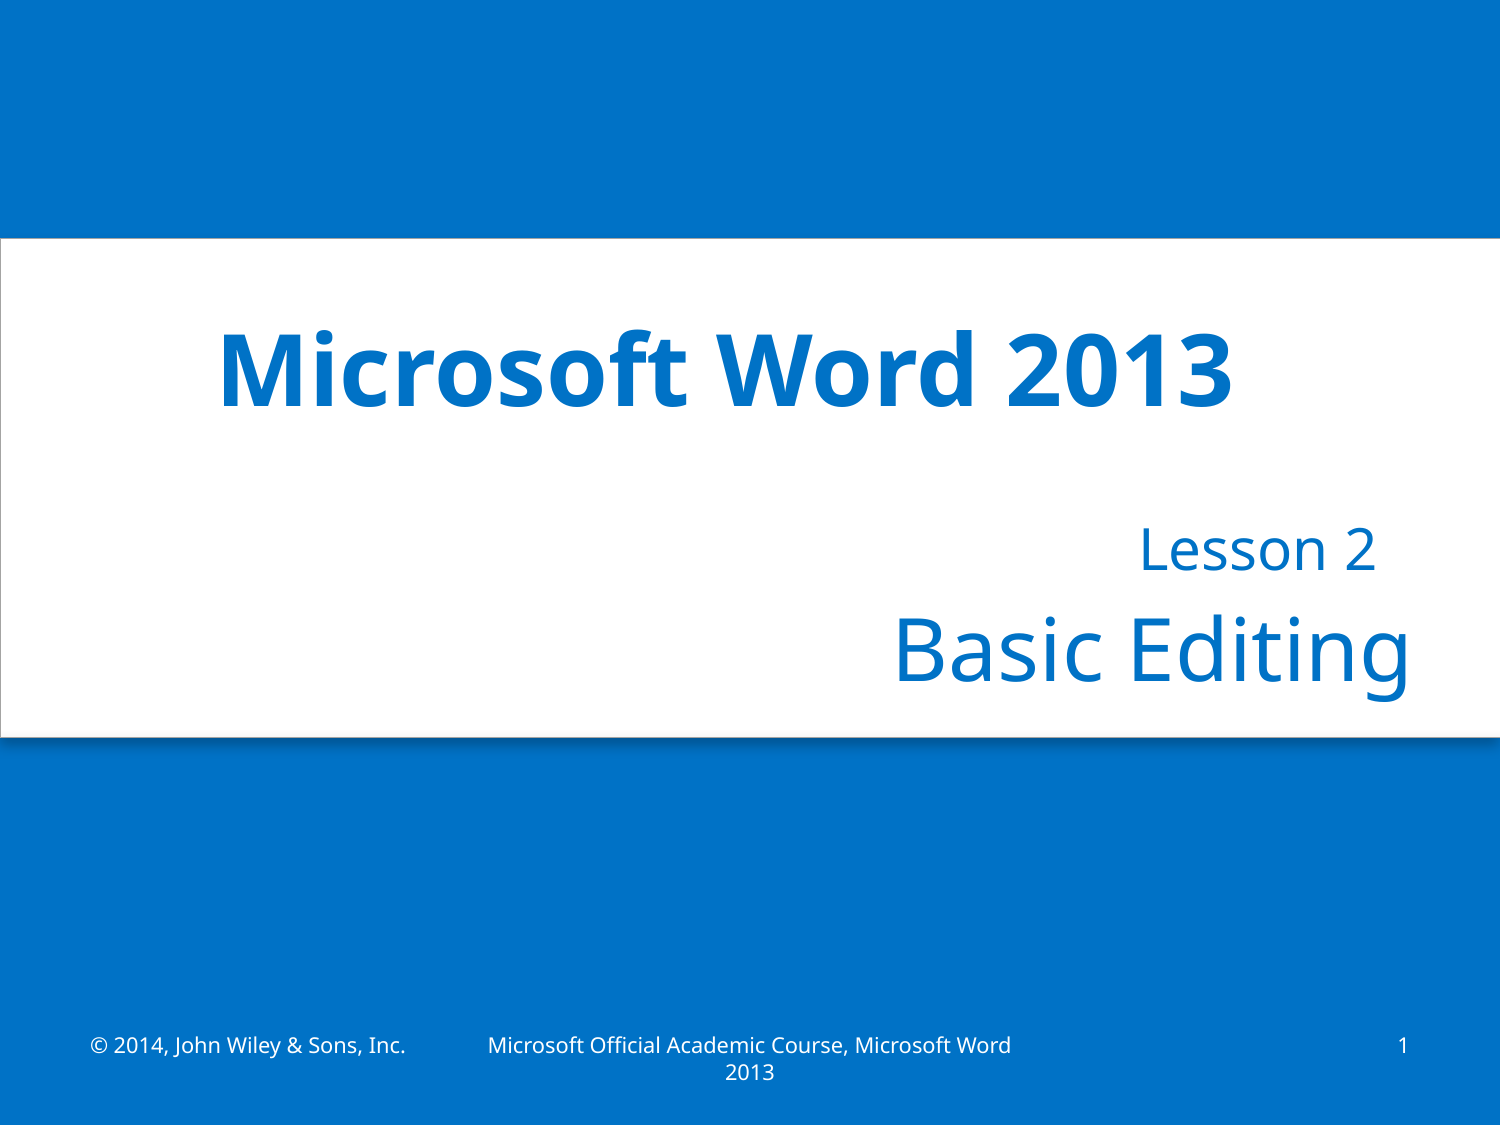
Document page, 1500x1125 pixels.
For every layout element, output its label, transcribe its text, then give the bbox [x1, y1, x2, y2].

text_box [65, 247, 1435, 728]
text_box Microsoft Word 2013 [24, 299, 1425, 448]
list Lesson 2 [50, 512, 1393, 688]
footer Microsoft Official Academic Course, Microsoft Word 2013 [449, 1024, 1051, 1103]
slide_number 1 [1074, 1024, 1426, 1103]
title Basic Editing [20, 558, 1422, 707]
slide_number © 2014, John Wiley & Sons, Inc. [74, 1024, 426, 1103]
text_box [0, 235, 1500, 741]
